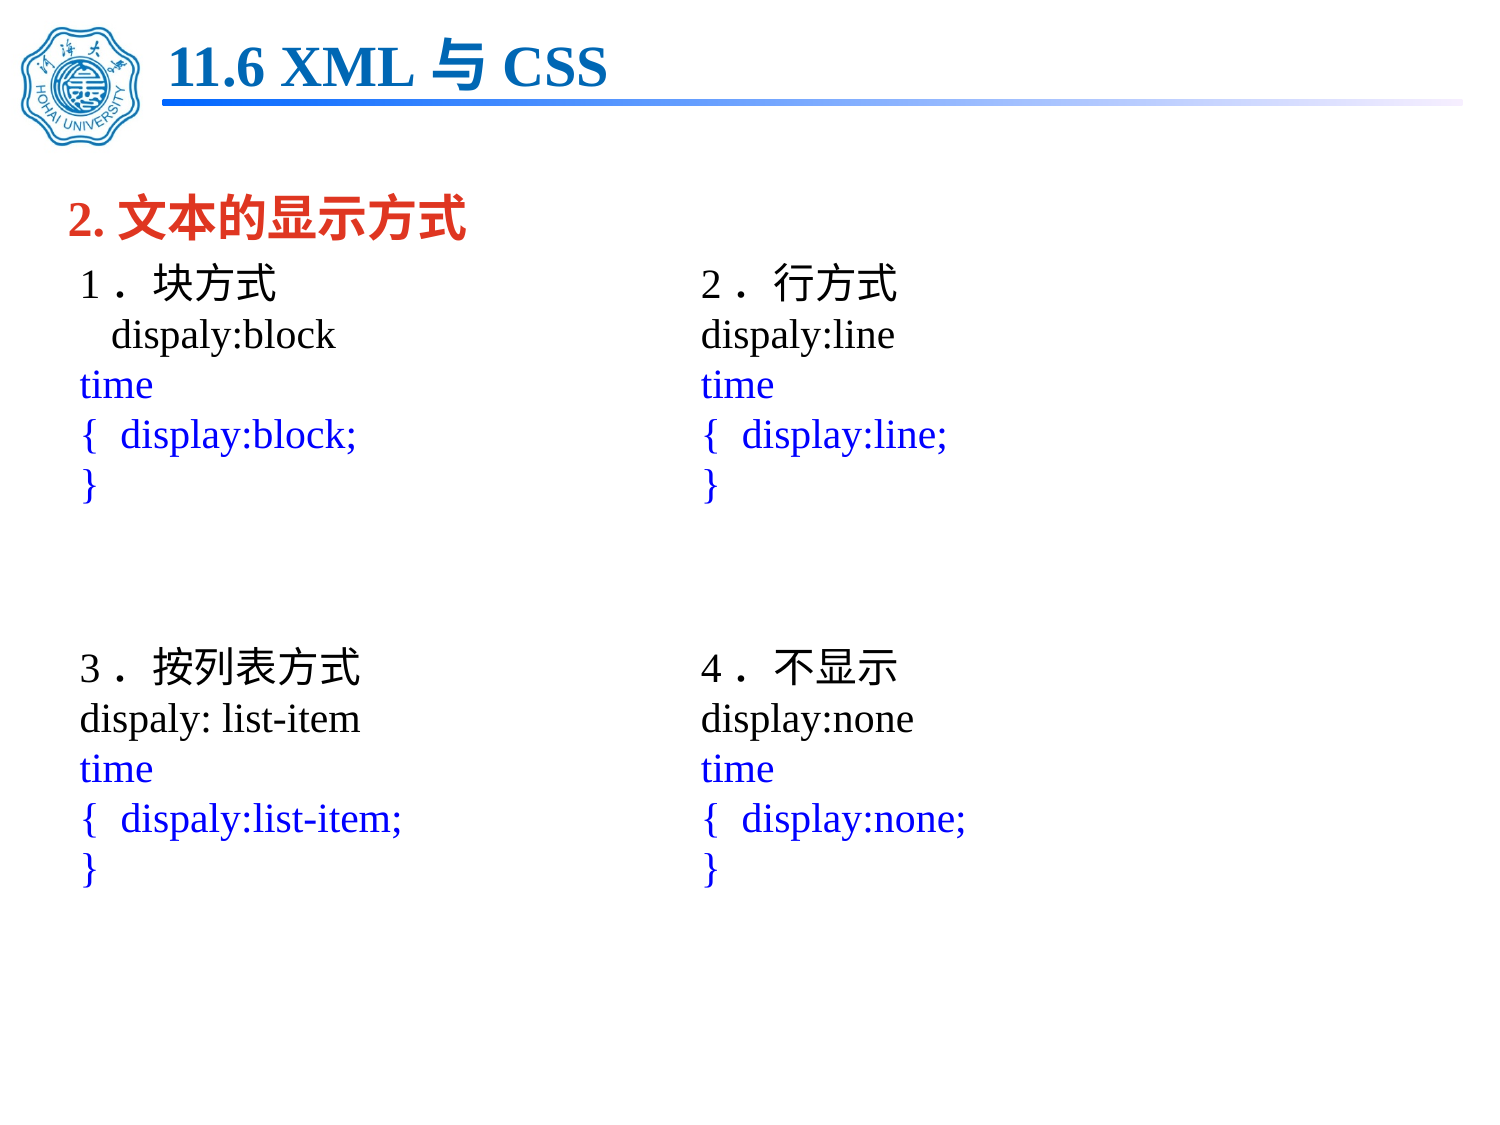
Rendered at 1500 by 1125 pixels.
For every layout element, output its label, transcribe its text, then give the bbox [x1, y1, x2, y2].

text_box 11.6 XML与CSS [159, 20, 916, 105]
text_box [162, 99, 1463, 106]
picture [0, 0, 159, 169]
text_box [52, 148, 1462, 901]
